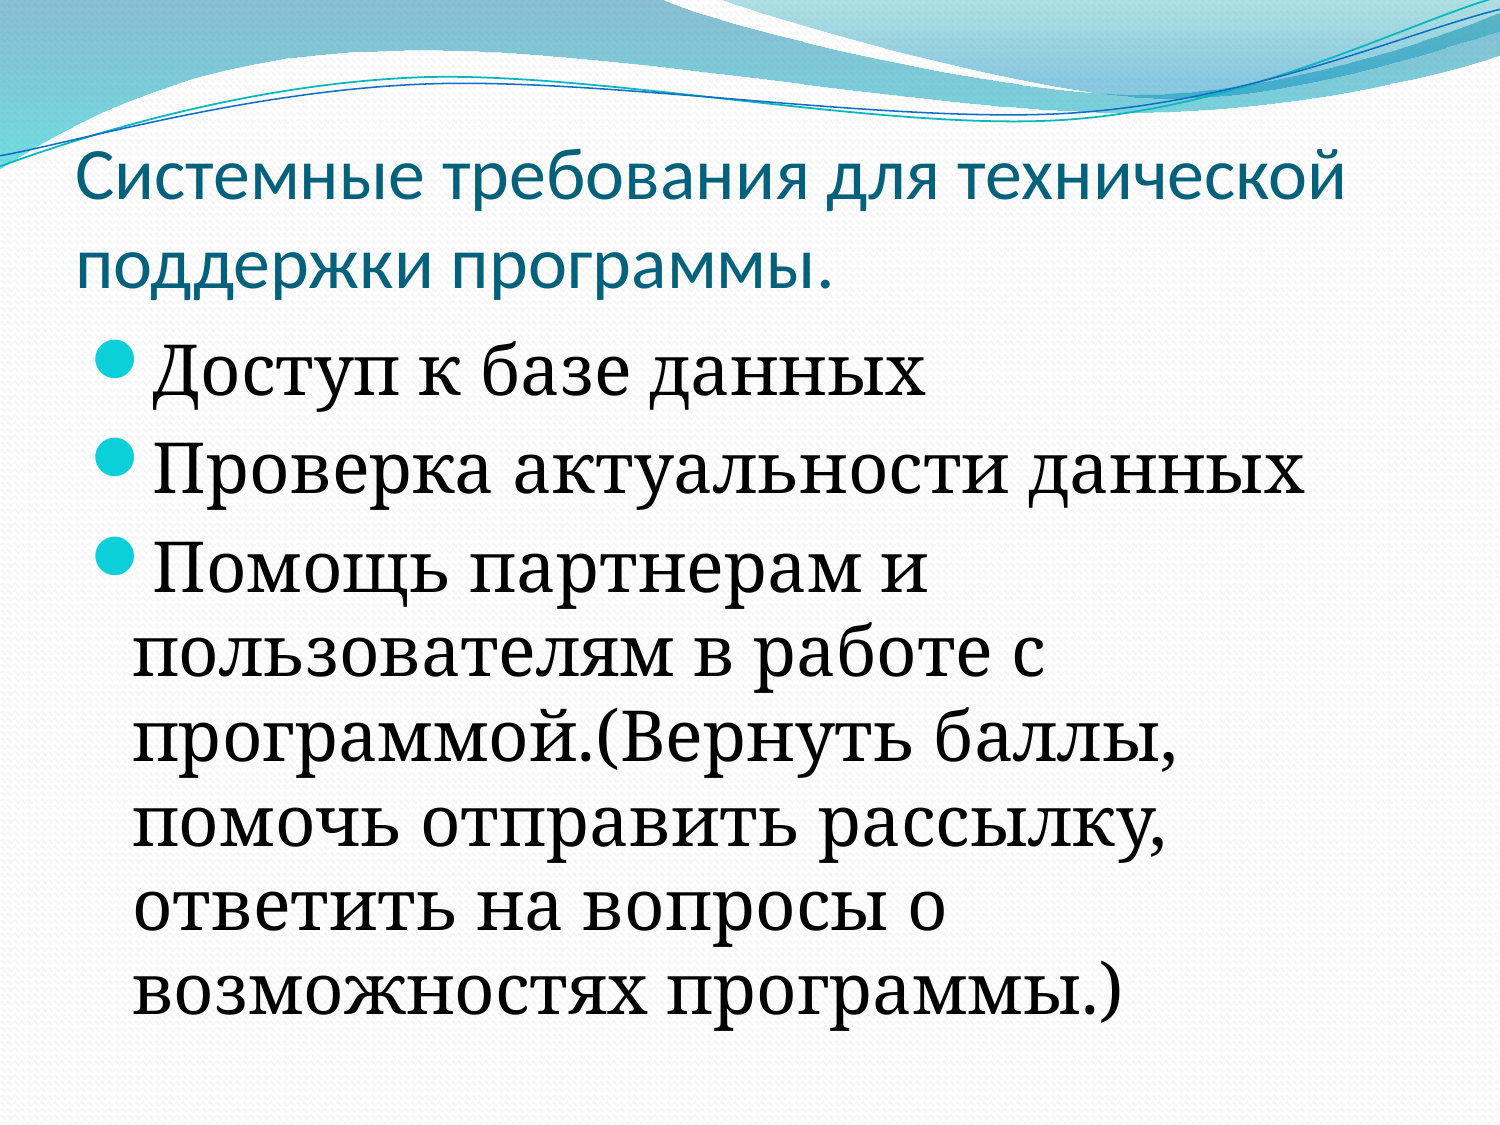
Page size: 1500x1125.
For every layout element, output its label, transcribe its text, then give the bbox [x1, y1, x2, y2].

list Доступ к базе данных Проверка актуальности данных Помощь партнерам и пользователям в работе с программой.(Вернуть баллы, помочь отправить рассылку, ответить на вопросы о возможностях программы.) [75, 317, 1425, 1038]
title Системные требования для технической поддержки программы. [75, 115, 1425, 303]
